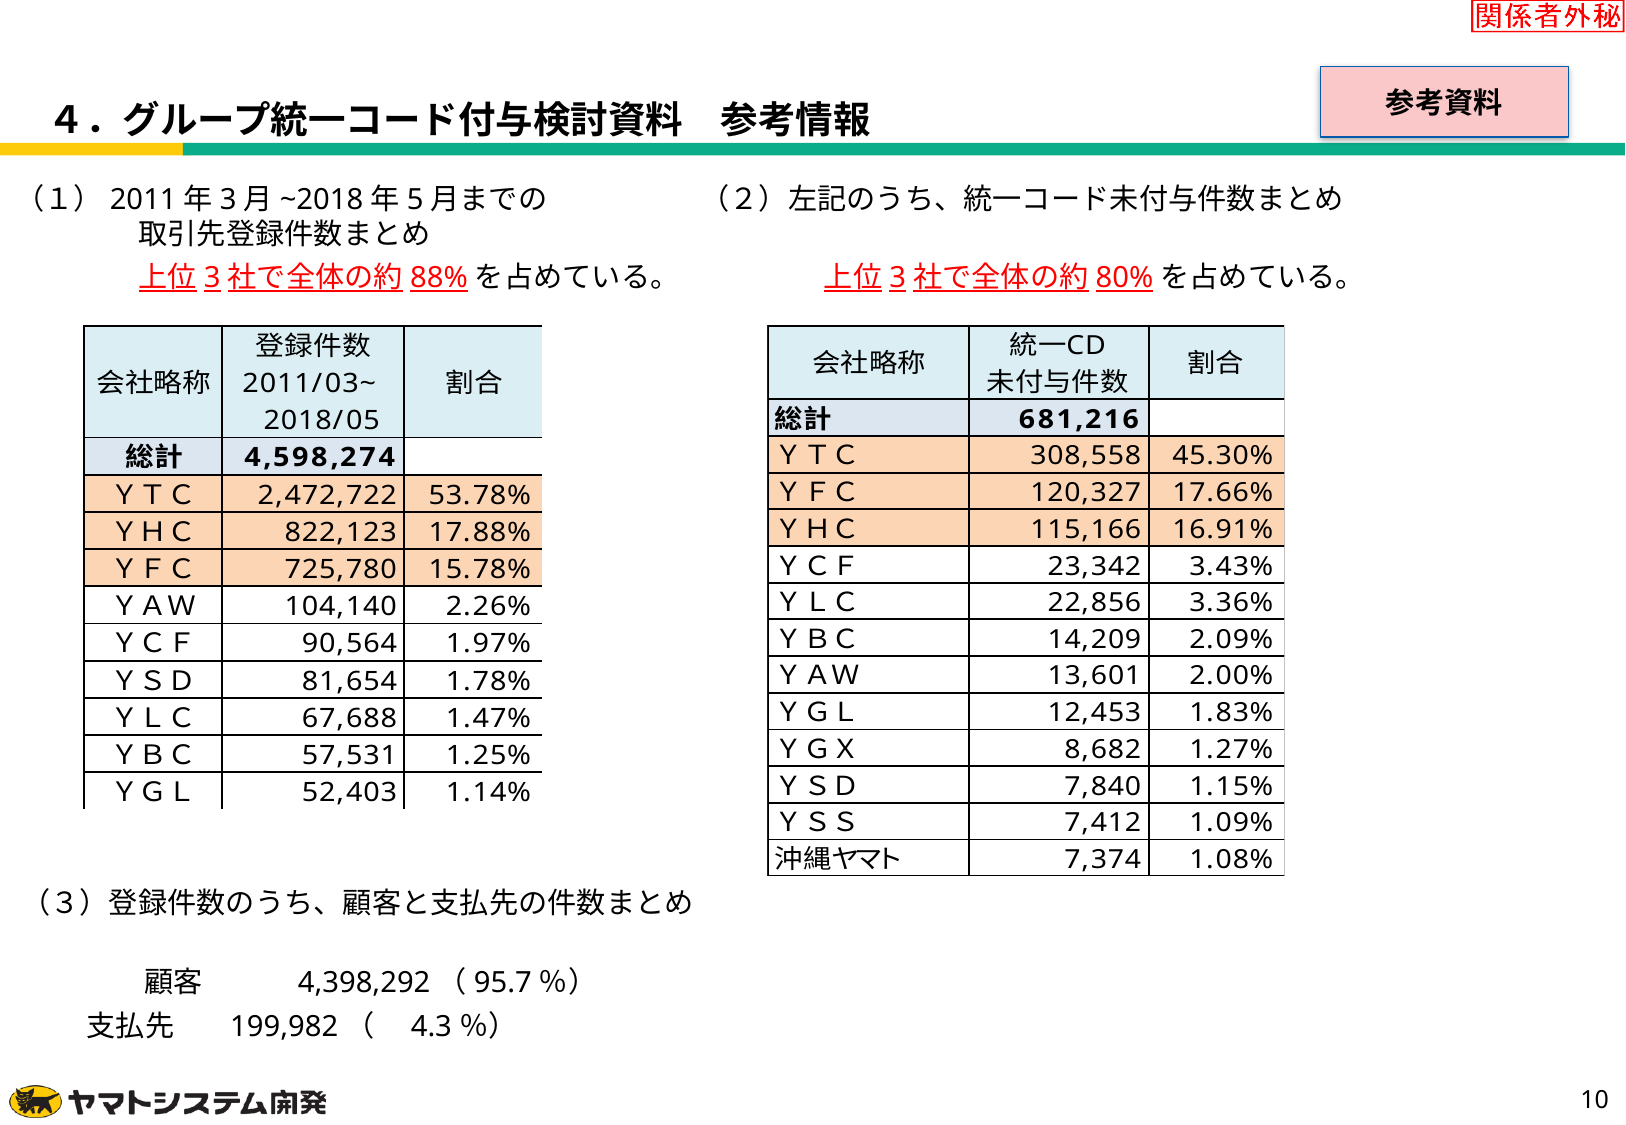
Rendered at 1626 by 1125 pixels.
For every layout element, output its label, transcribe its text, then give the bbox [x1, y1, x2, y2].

picture [1471, 0, 1625, 33]
title ４．グループ統一コード付与検討資料 参考情報 [32, 13, 1593, 150]
picture [767, 324, 1287, 878]
list （１）2011年3月~2018年5月までの 取引先登録件数まとめ 上位3社で全体の約88%を占めている。 [0, 172, 685, 374]
picture [9, 1085, 326, 1118]
text_box 参考資料 [1320, 66, 1569, 138]
picture [82, 324, 544, 811]
text_box （３）登録件数のうち、顧客と支払先の件数まとめ 顧客 4,398,292（95.7％） 支払先 199,982（ 4.3％） [6, 877, 863, 1078]
text_box （２）左記のうち、統一コード未付与件数まとめ 上位3社で全体の約80%を占めている。 [685, 172, 1542, 374]
